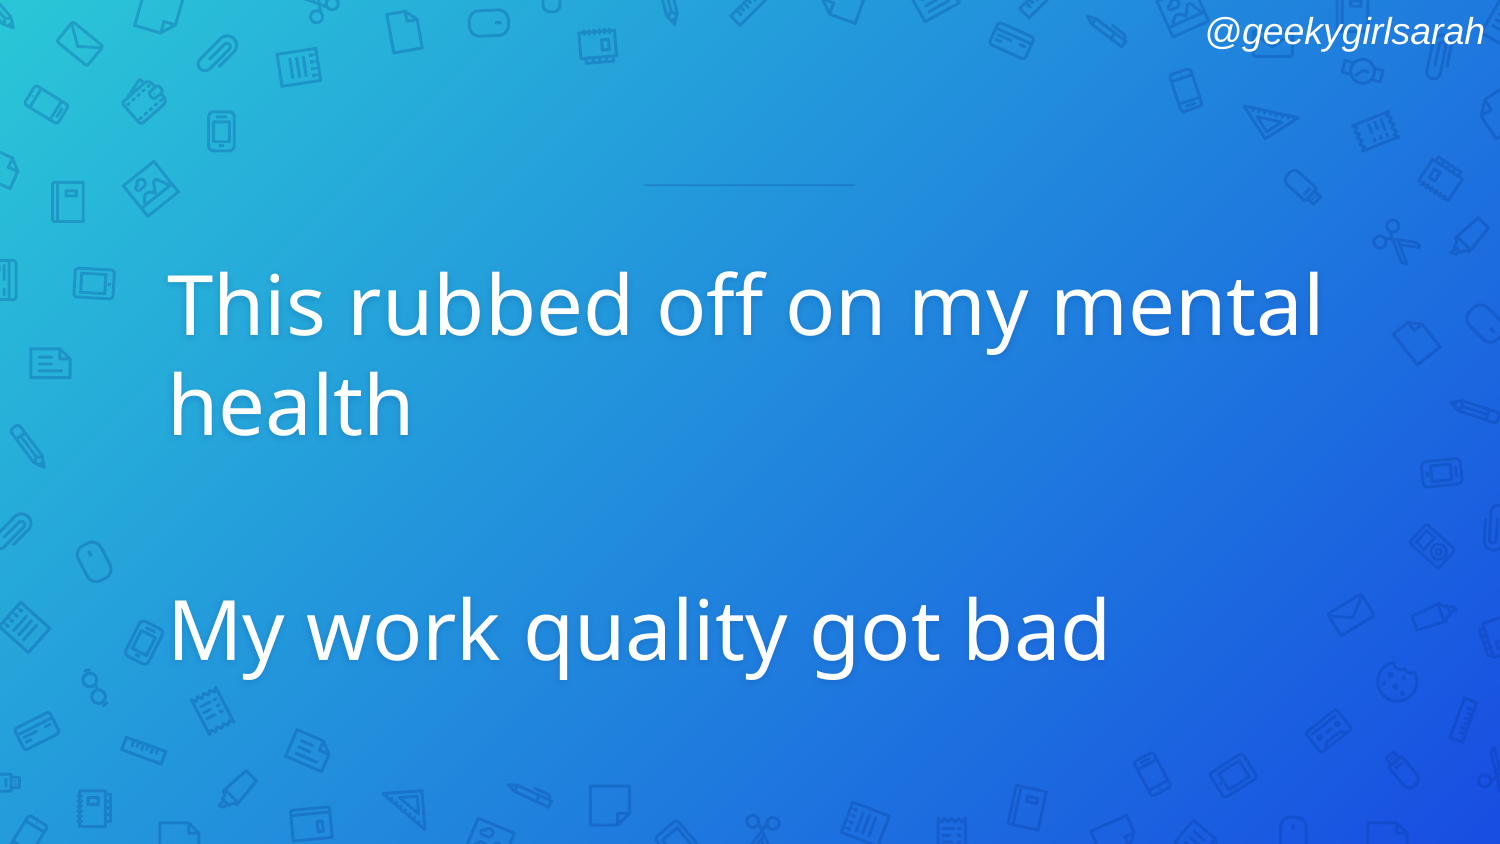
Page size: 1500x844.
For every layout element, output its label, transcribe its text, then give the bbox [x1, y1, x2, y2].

list This rubbed off on my mental health My work quality got bad [139, 237, 1433, 780]
